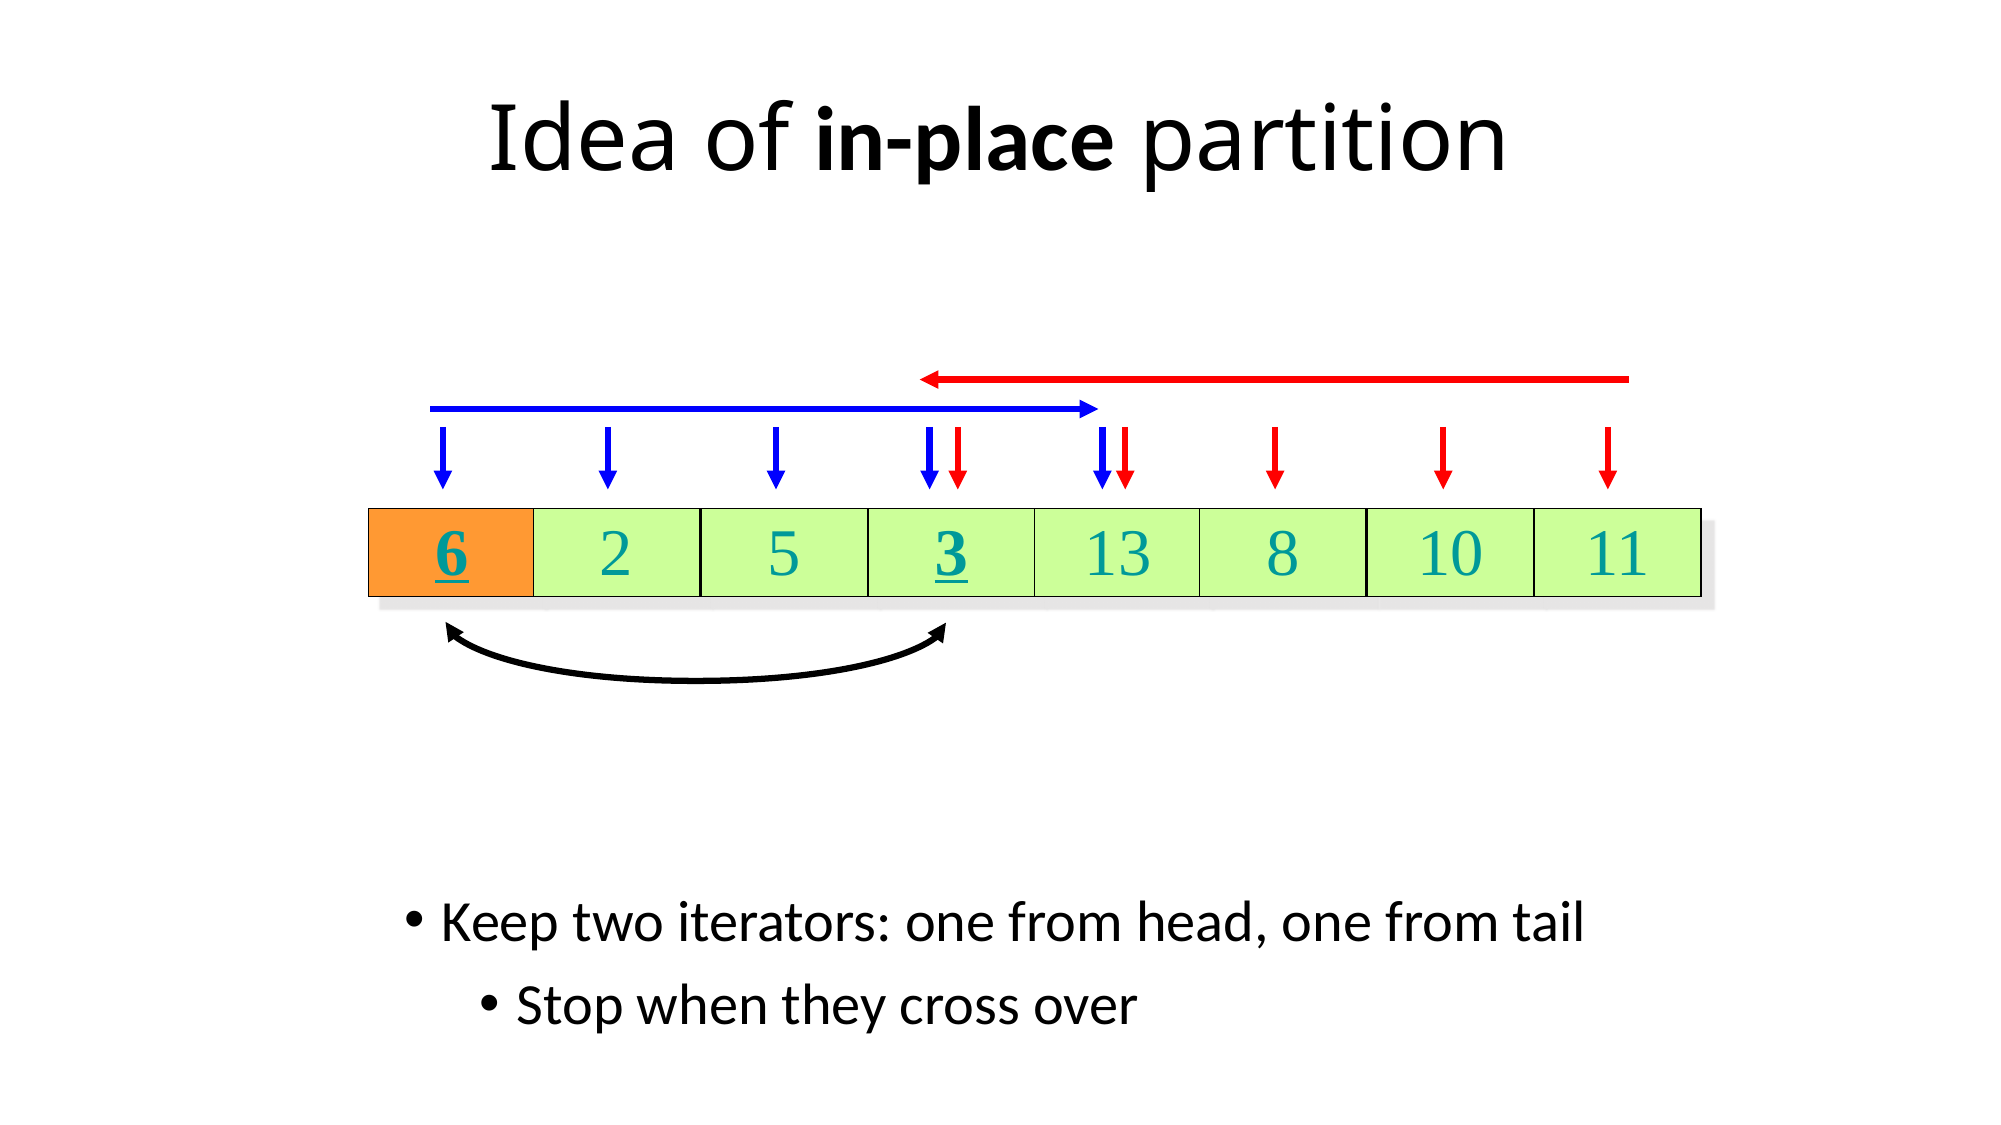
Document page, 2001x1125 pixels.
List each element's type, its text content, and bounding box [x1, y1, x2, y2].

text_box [867, 507, 1034, 597]
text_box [430, 379, 1629, 490]
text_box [1199, 507, 1367, 597]
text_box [1034, 507, 1199, 597]
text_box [1367, 507, 1534, 597]
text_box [701, 507, 867, 597]
text_box [445, 621, 947, 682]
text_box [1534, 507, 1702, 597]
list Keep two iterators: one from head, one from tail Stop when they cross over [396, 882, 1663, 1101]
title Idea of in-place partition [136, 59, 1863, 222]
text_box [368, 507, 533, 597]
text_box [533, 507, 701, 597]
